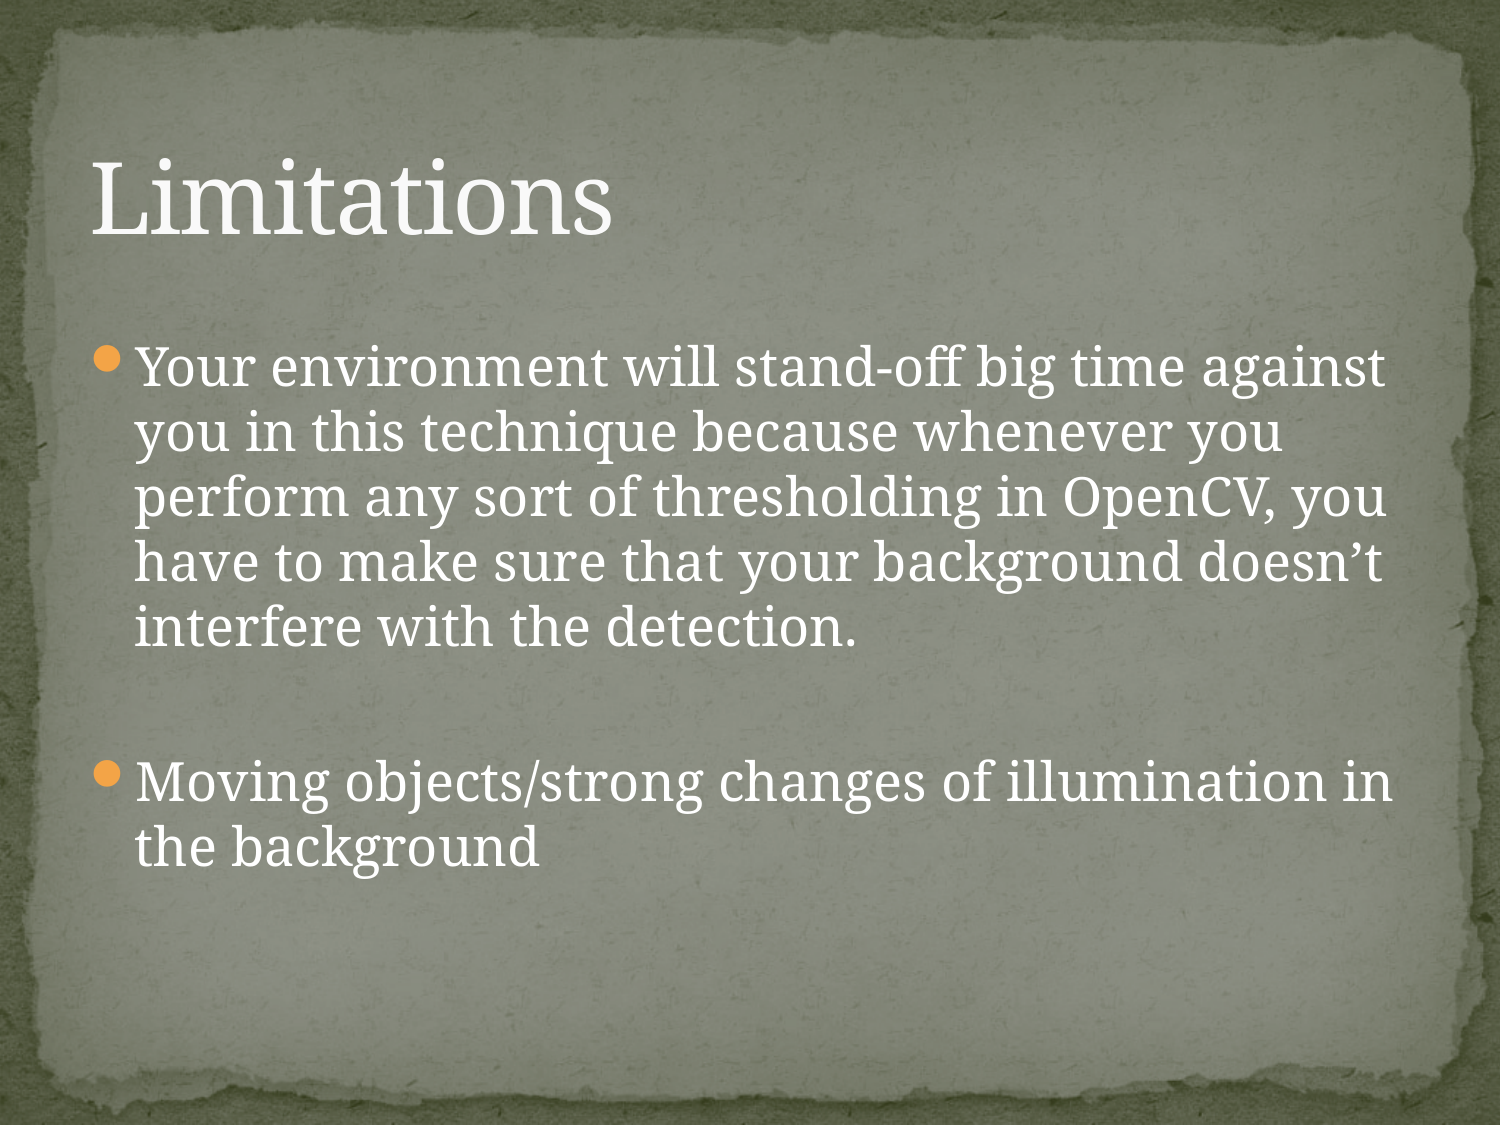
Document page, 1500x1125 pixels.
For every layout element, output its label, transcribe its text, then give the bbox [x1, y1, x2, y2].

list Your environment will stand-off big time against you in this technique because whenever you perform any sort of thresholding in OpenCV, you have to make sure that your background doesn’t interfere with the detection. Moving objects/strong changes of illumination in the background [75, 324, 1425, 1075]
title Limitations [74, 62, 1425, 263]
